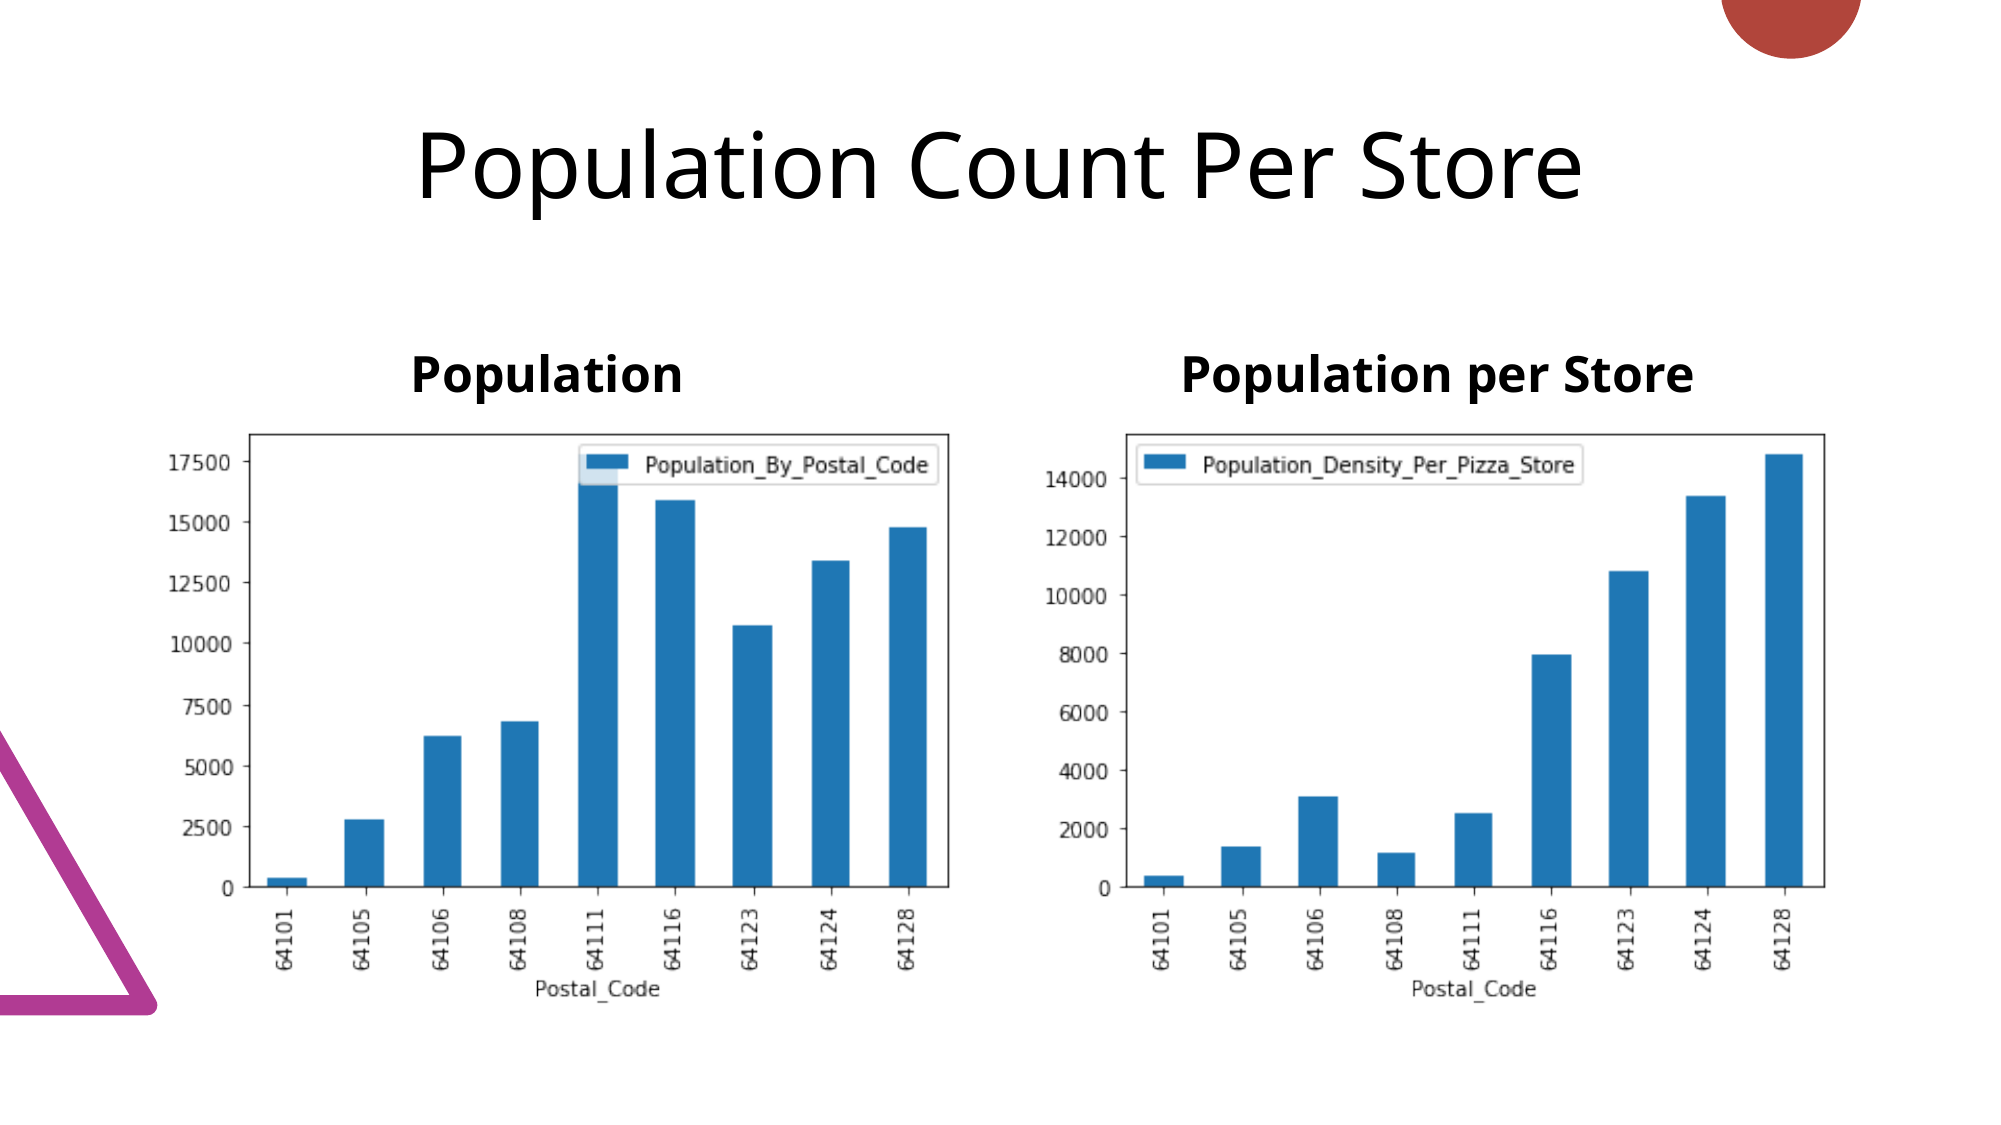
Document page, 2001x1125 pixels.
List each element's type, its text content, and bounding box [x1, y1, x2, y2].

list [153, 412, 969, 1014]
list Population per Store [1012, 275, 1863, 411]
list Population [137, 275, 984, 411]
title Population Count Per Store [137, 59, 1863, 278]
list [1030, 412, 1845, 1014]
